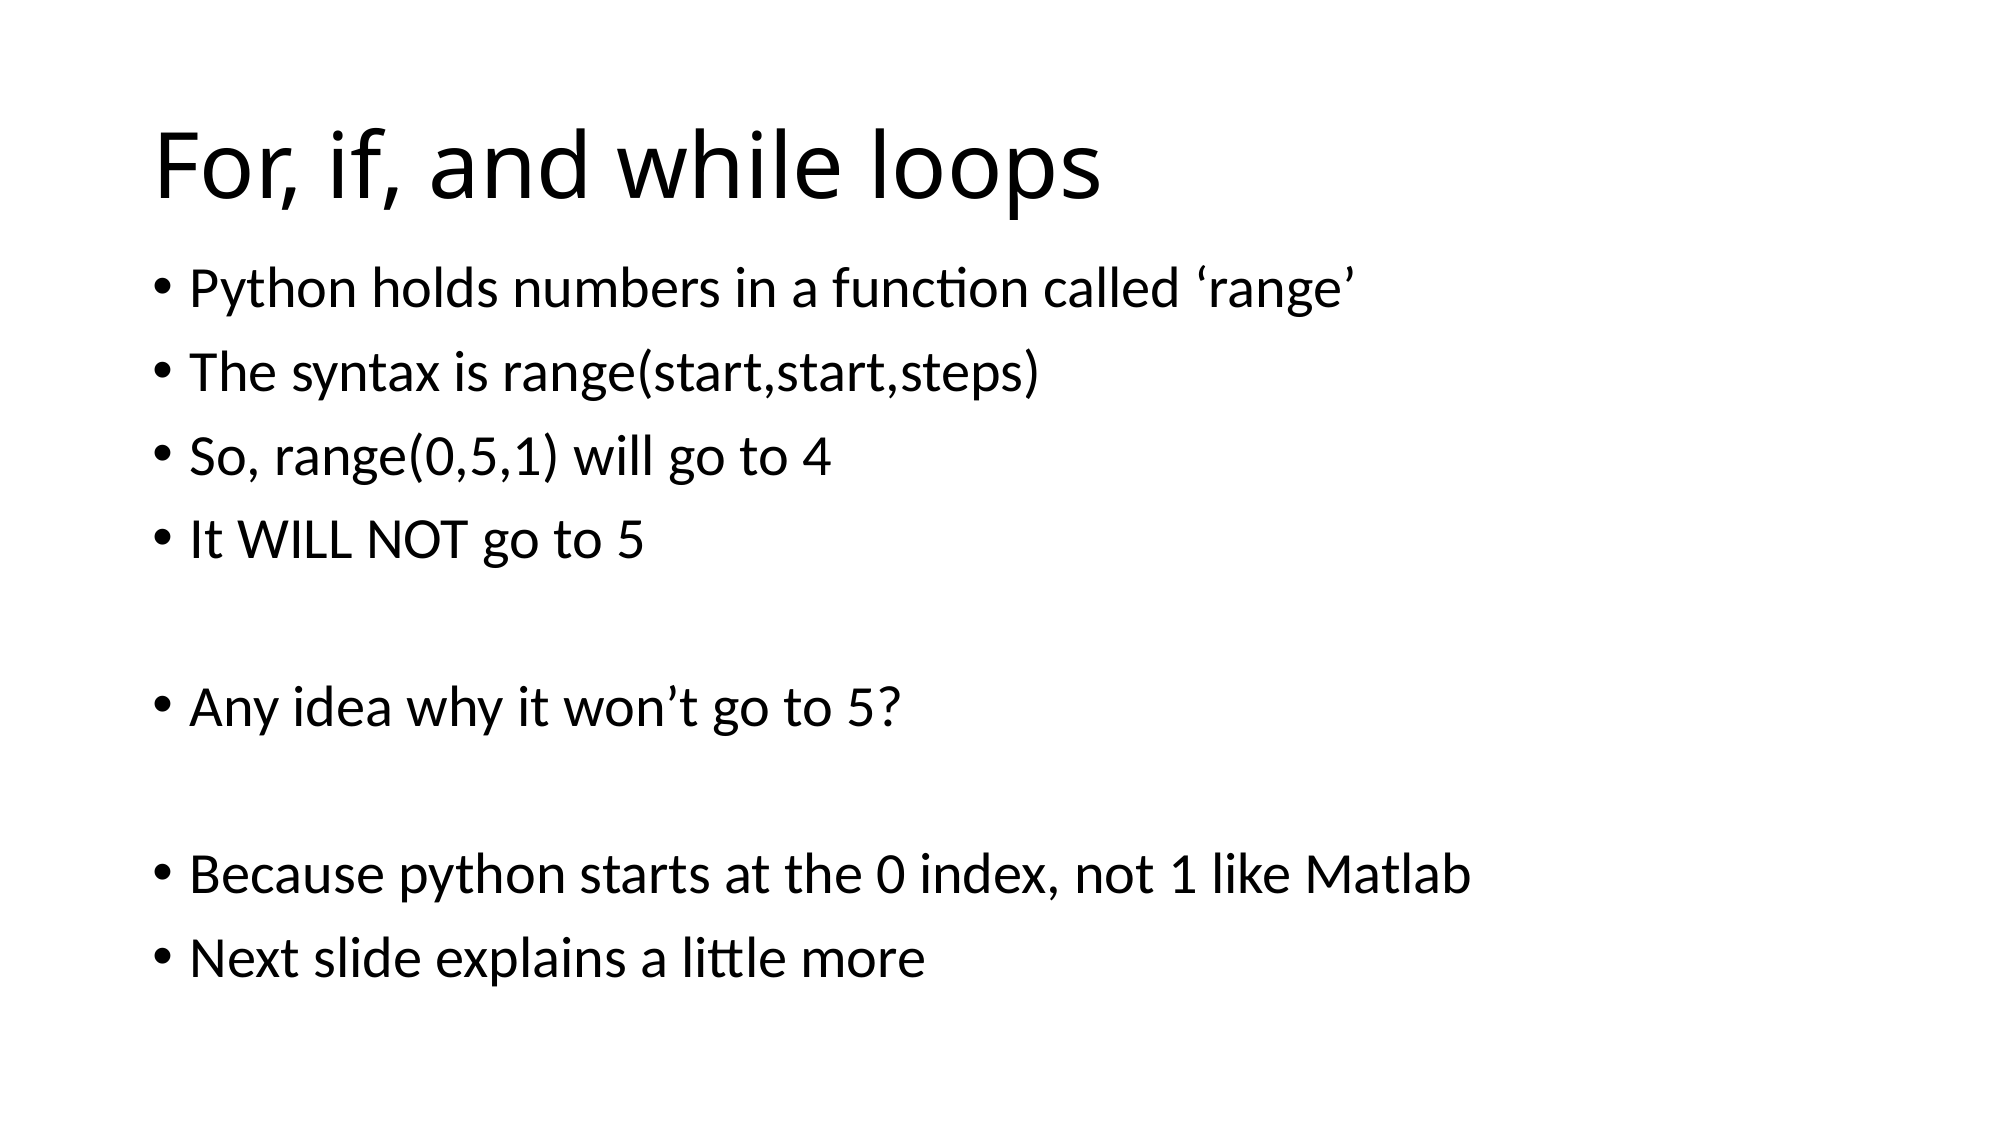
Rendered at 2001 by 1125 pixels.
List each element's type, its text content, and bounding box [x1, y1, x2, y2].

list Python holds numbers in a function called ‘range’ The syntax is range(start,start,steps) So, range(0,5,1) will go to 4 It WILL NOT go to 5 Any idea why it won’t go to 5? Because python starts at the 0 index, not 1 like Matlab Next slide explains a little more [137, 250, 1863, 1065]
title For, if, and while loops [137, 59, 1863, 250]
